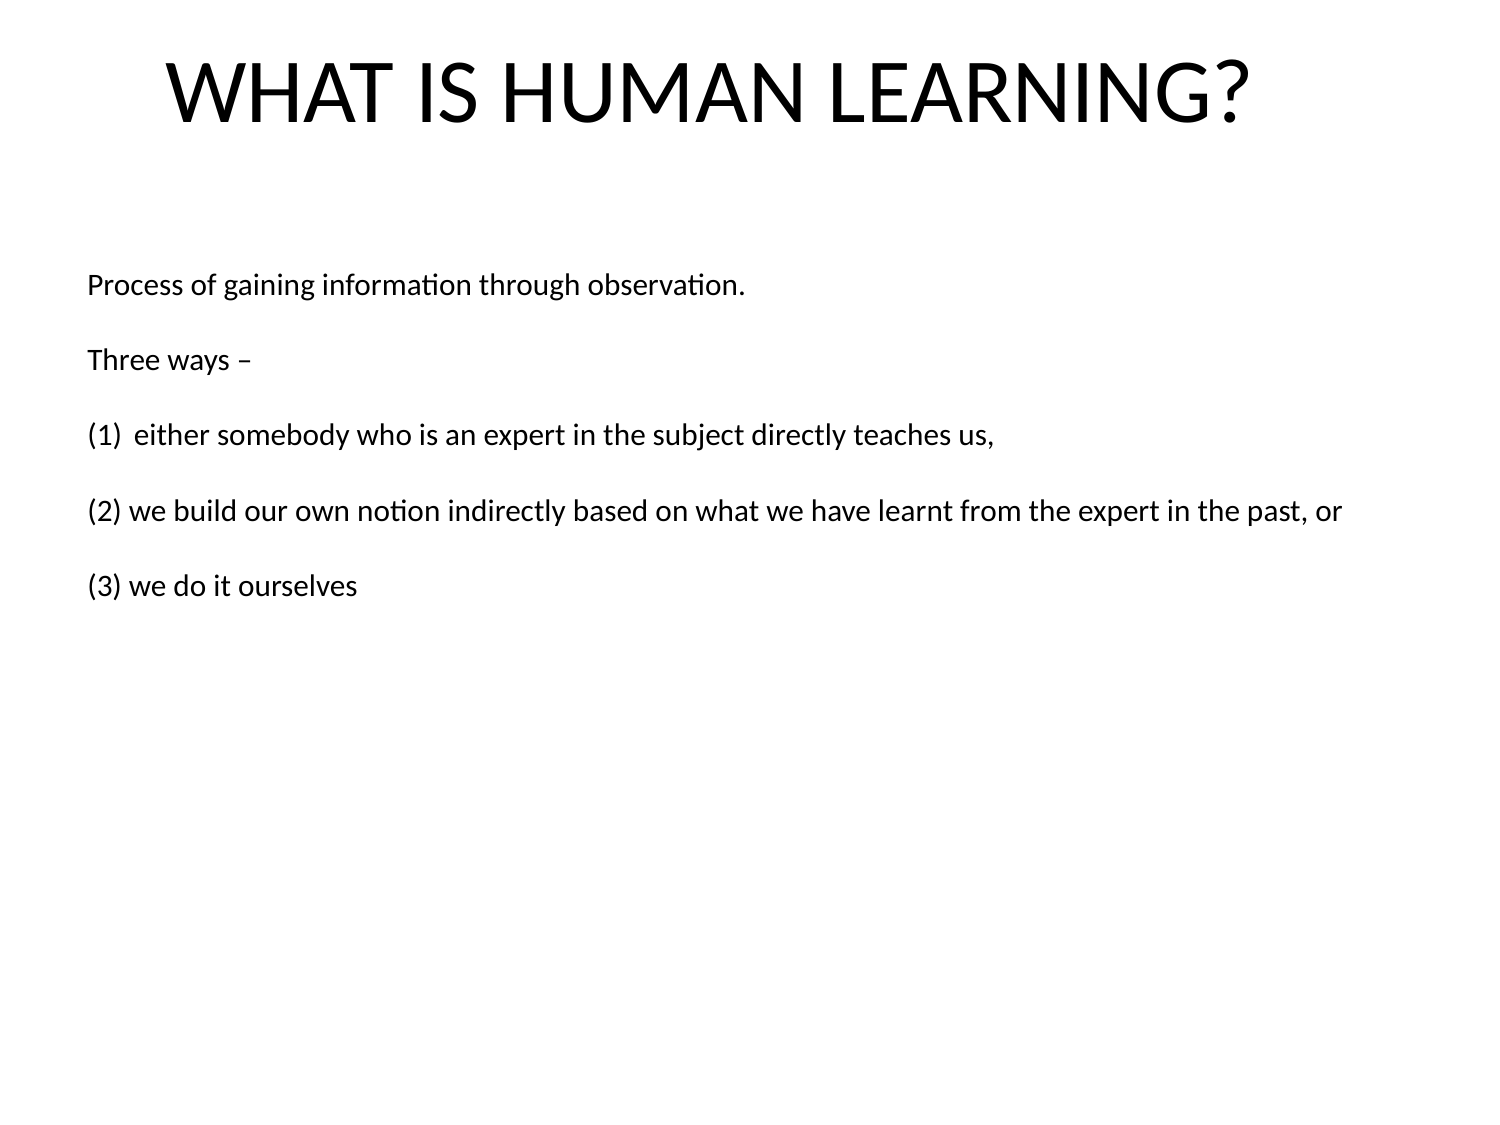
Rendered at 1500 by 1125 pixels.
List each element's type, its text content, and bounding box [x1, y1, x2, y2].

title WHAT IS HUMAN LEARNING? [165, 31, 1335, 236]
list Process of gaining information through observation. Three ways – either somebody who is an expert in the subject directly teaches us, (2) we build our own notion indirectly based on what we have learnt from the expert in the past, or (3) we do it ourselves [87, 264, 1413, 605]
